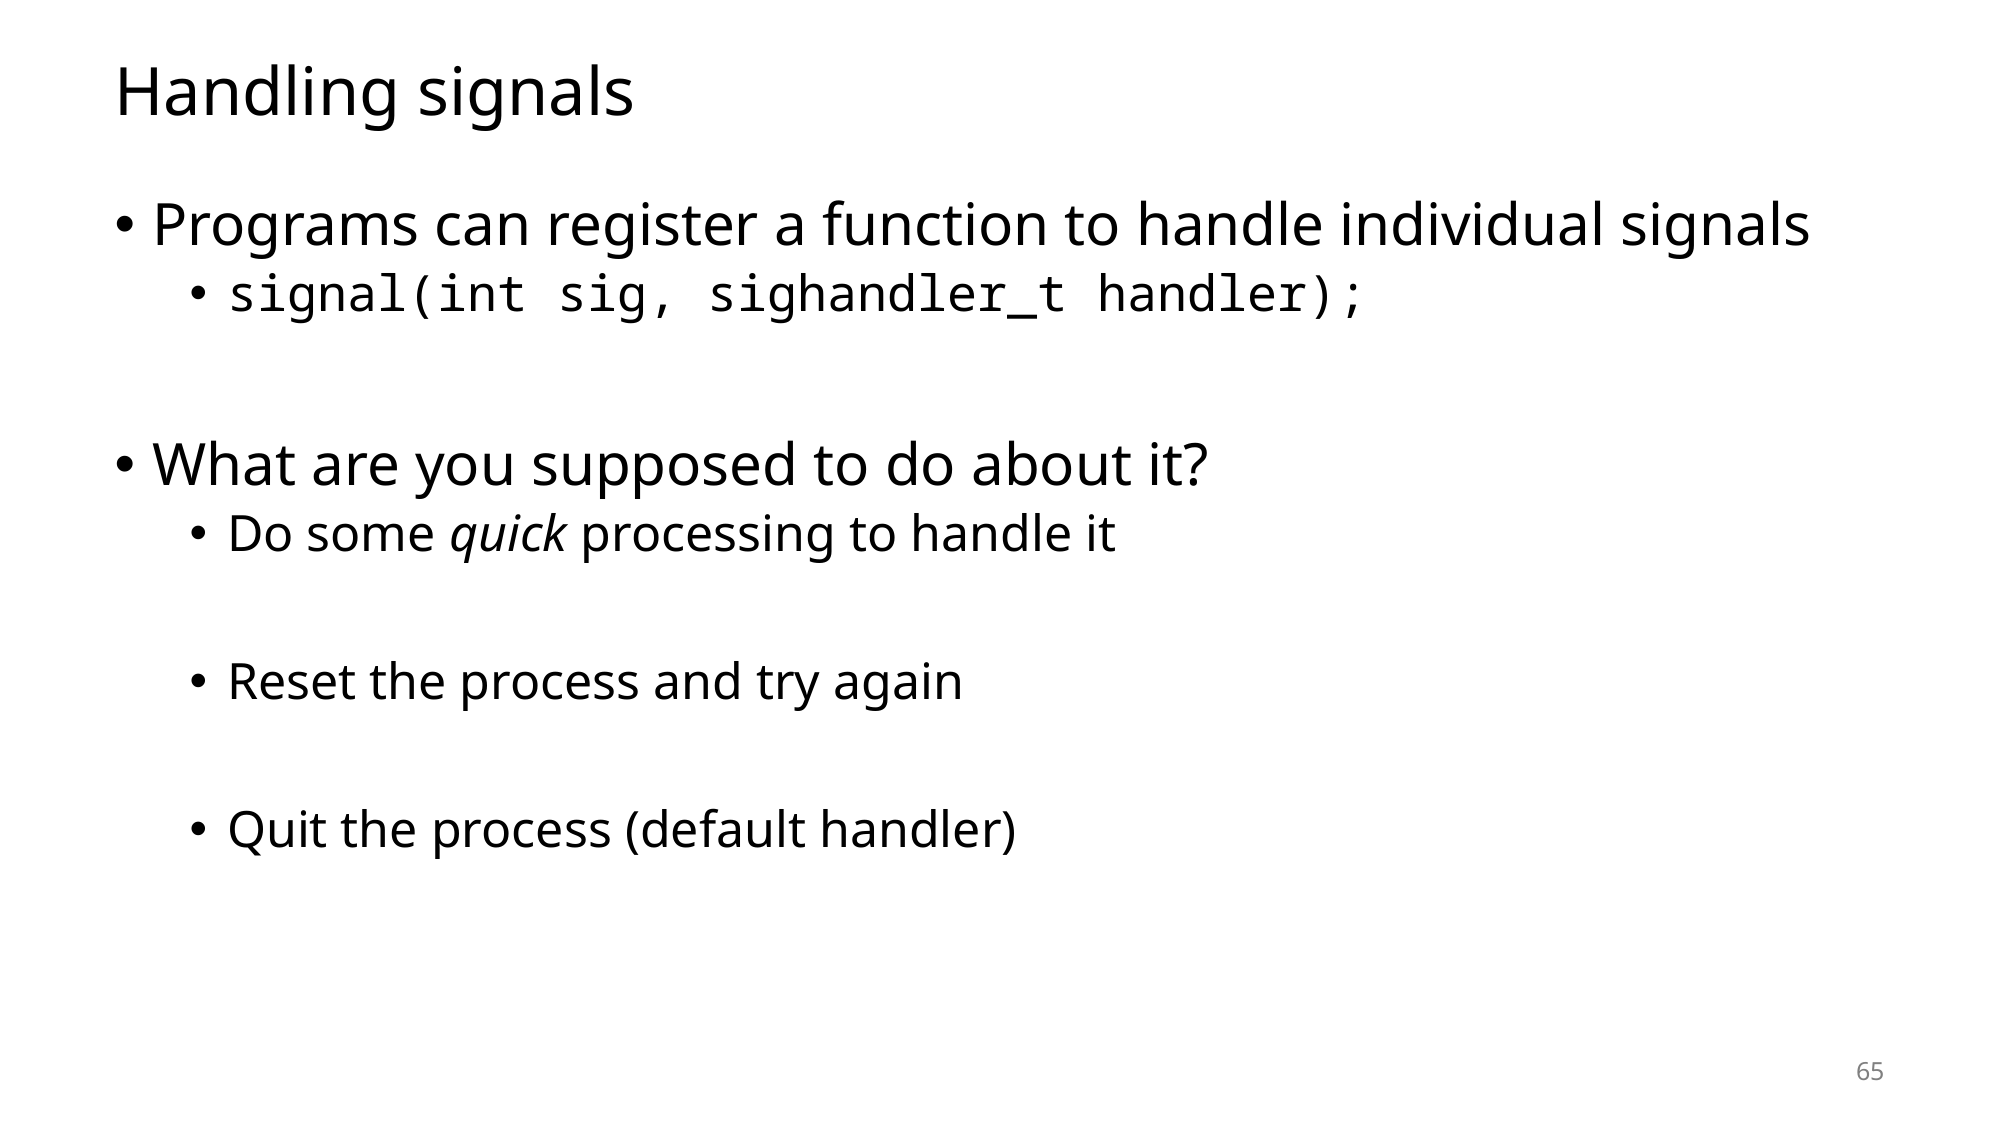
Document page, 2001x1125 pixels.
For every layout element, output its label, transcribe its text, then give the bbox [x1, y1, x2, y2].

list Programs can register a function to handle individual signals signal(int sig, sighandler_t handler); What are you supposed to do about it? Do some quick processing to handle it Reset the process and try again Quit the process (default handler) [99, 187, 1900, 1013]
title Handling signals [99, 37, 1900, 150]
slide_number 65 [1749, 1042, 1900, 1103]
